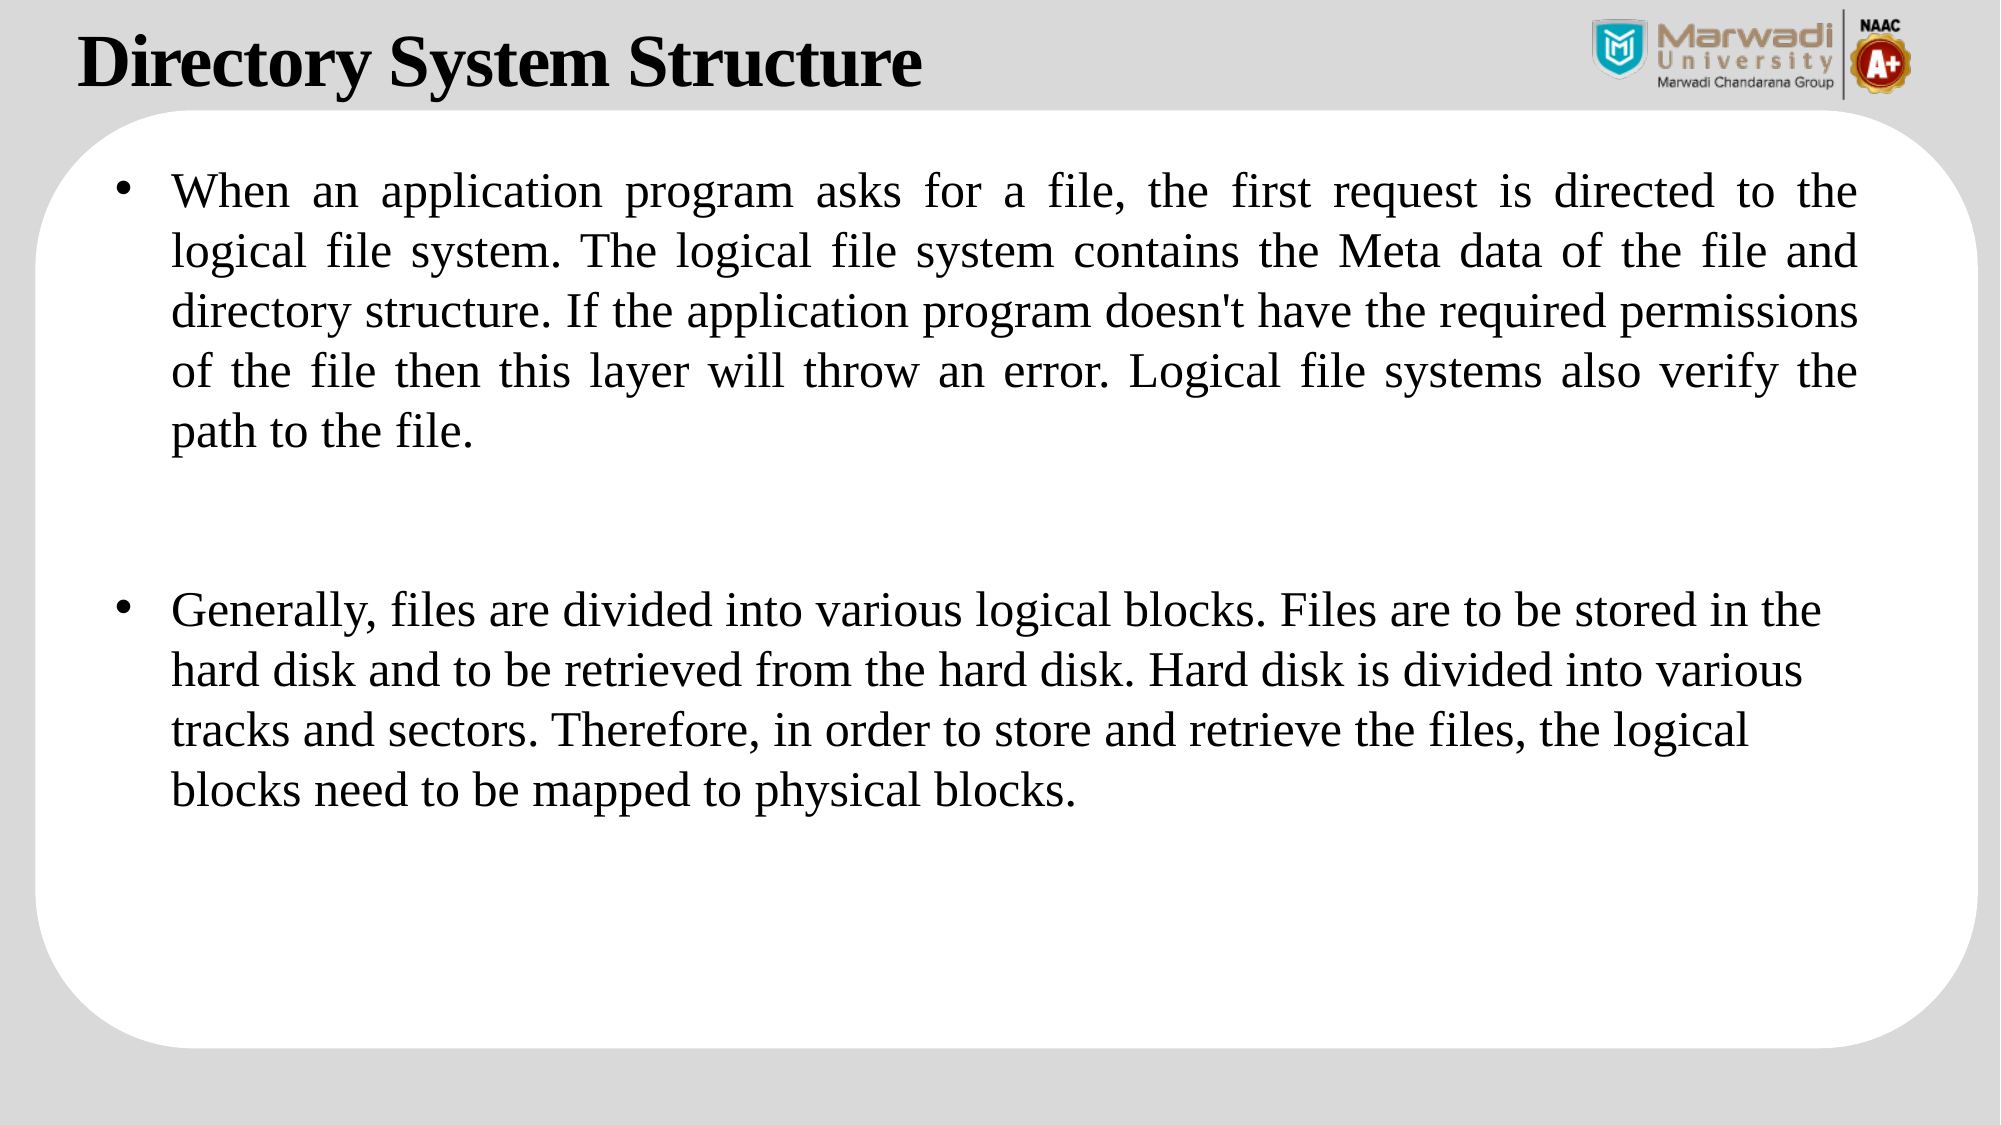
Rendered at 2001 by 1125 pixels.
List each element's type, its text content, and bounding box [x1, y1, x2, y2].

text_box Generally, files are divided into various logical blocks. Files are to be stored in the hard disk and to be retrieved from the hard disk. Hard disk is divided into various tracks and sectors. Therefore, in order to store and retrieve the files, the logical blocks need to be mapped to physical blocks. [99, 569, 1875, 825]
text_box When an application program asks for a file, the first request is directed to the logical file system. The logical file system contains the Meta data of the file and directory structure. If the application program doesn't have the required permissions of the file then this layer will throw an error. Logical file systems also verify the path to the file. [99, 149, 1875, 465]
text_box Directory System Structure [74, 9, 1393, 102]
picture [1575, 0, 1922, 134]
